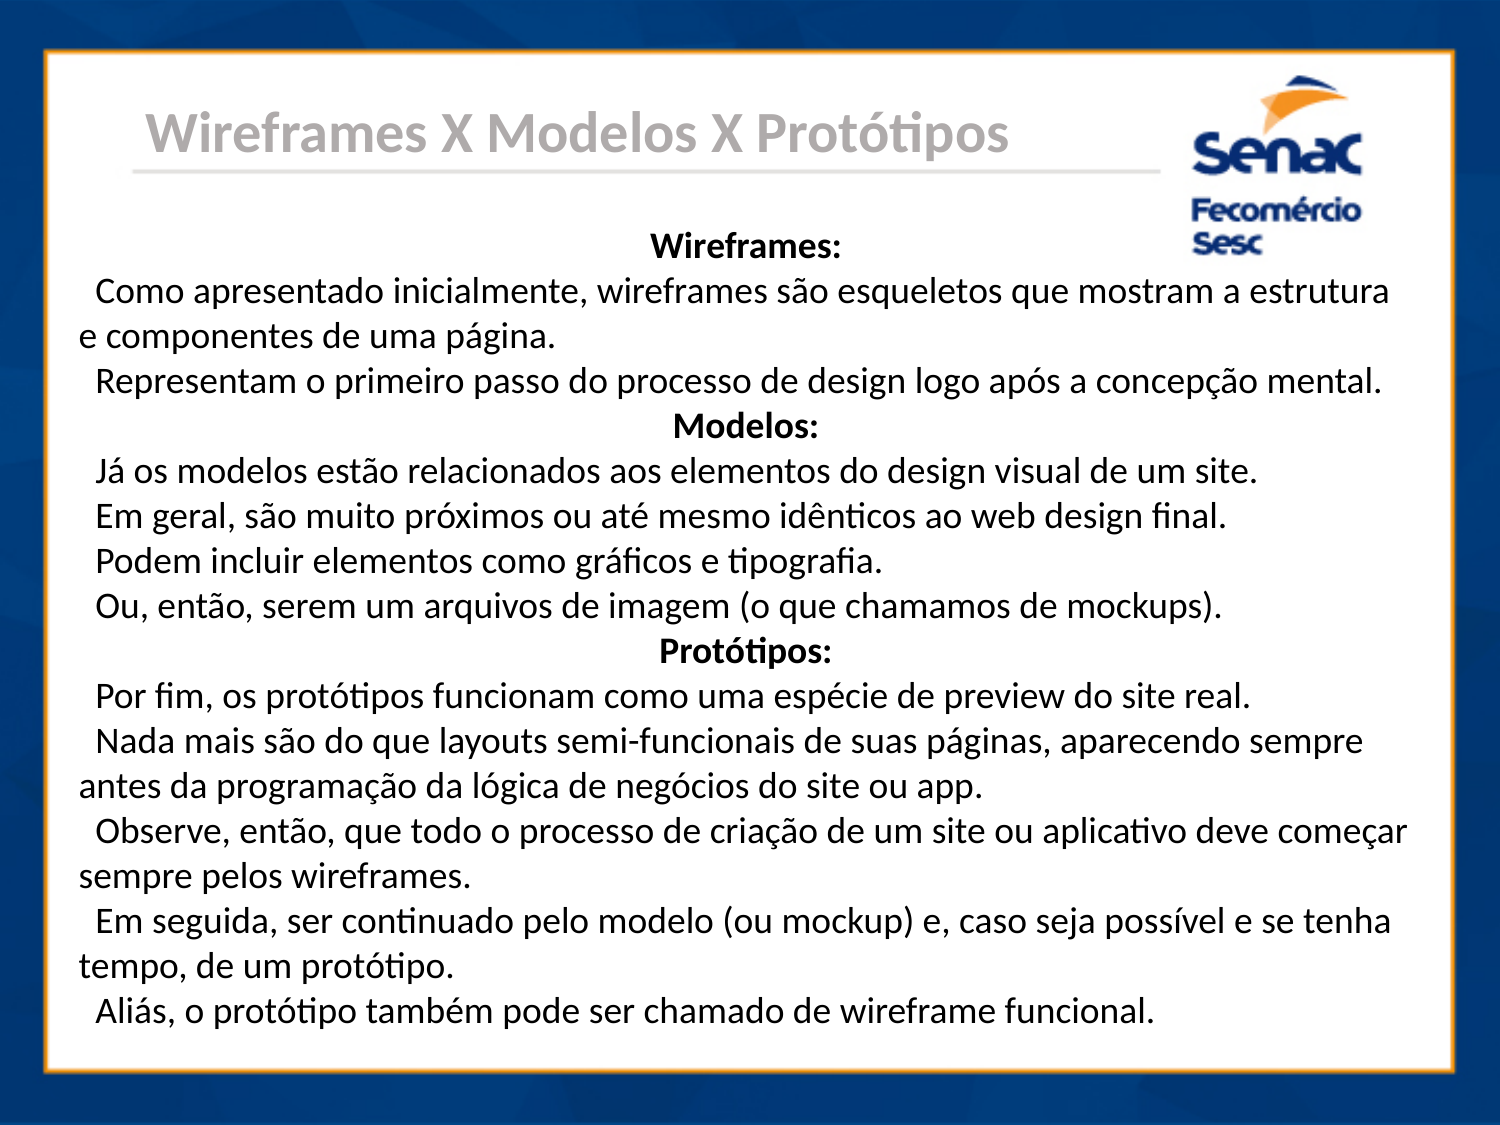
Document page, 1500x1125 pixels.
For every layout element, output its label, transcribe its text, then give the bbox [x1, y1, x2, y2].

picture [0, 0, 1500, 1125]
text_box Wireframes X Modelos X Protótipos [130, 77, 1130, 191]
text_box Wireframes: Como apresentado inicialmente, wireframes são esqueletos que mostram a estrutura e componentes de uma página. Representam o primeiro passo do processo de design logo após a concepção mental. Modelos: Já os modelos estão relacionados aos elementos do design visual de um site. Em geral, são muito próximos ou até mesmo idênticos ao web design final. Podem incluir elementos como gráficos e tipografia. Ou, então, serem um arquivos de imagem (o que chamamos de mockups). Protótipos: Por fim, os protótipos funcionam como uma espécie de preview do site real. Nada mais são do que layouts semi-funcionais de suas páginas, aparecendo sempre antes da programação da lógica de negócios do site ou app. Observe, então, que todo o processo de criação de um site ou aplicativo deve começar sempre pelos wireframes. Em seguida, ser continuado pelo modelo (ou mockup) e, caso seja possível e se tenha tempo, de um protótipo. Aliás, o protótipo também pode ser chamado de wireframe funcional. [63, 213, 1429, 1039]
